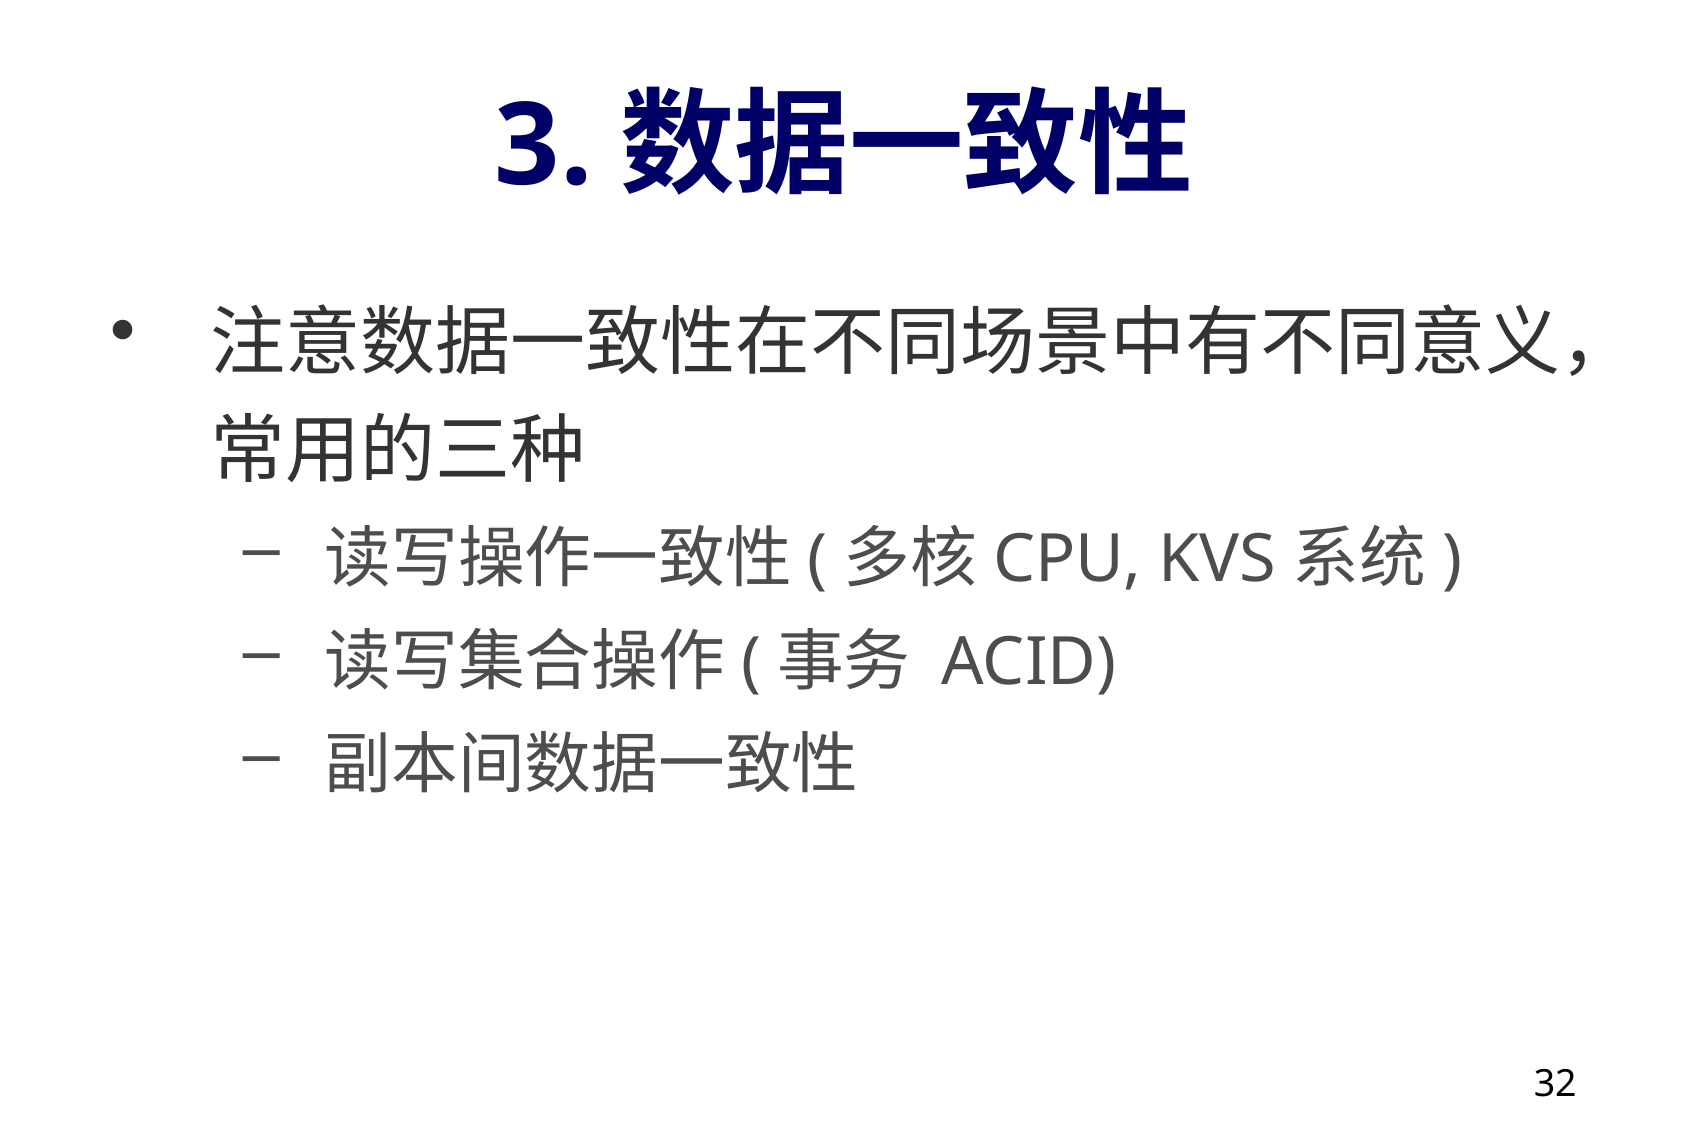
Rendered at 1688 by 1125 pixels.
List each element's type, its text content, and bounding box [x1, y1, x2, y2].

list 注意数据一致性在不同场景中有不同意义，常用的三种 读写操作一致性(多核CPU, KVS系统) 读写集合操作(事务 ACID) 副本间数据一致性 [84, 262, 1604, 1019]
slide_number 32 [1209, 1045, 1604, 1124]
title 3.数据一致性 [84, 45, 1604, 233]
